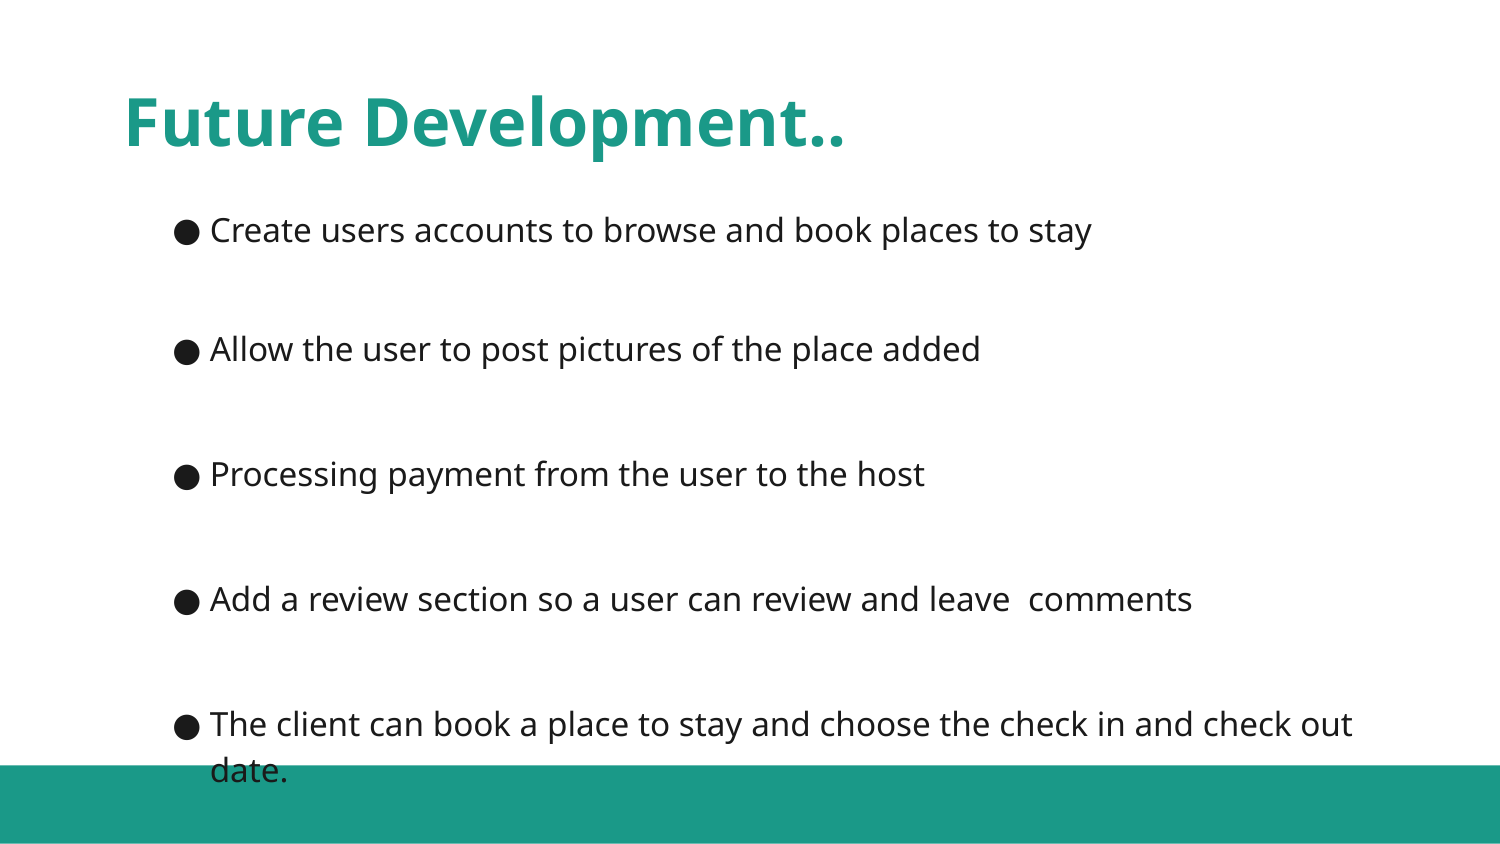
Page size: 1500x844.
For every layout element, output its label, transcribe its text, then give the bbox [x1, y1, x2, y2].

list Create users accounts to browse and book places to stay Allow the user to post pictures of the place added Processing payment from the user to the host Add a review section so a user can review and leave comments The client can book a place to stay and choose the check in and check out date. [119, 188, 1389, 709]
title Future Development.. [108, 65, 1324, 175]
